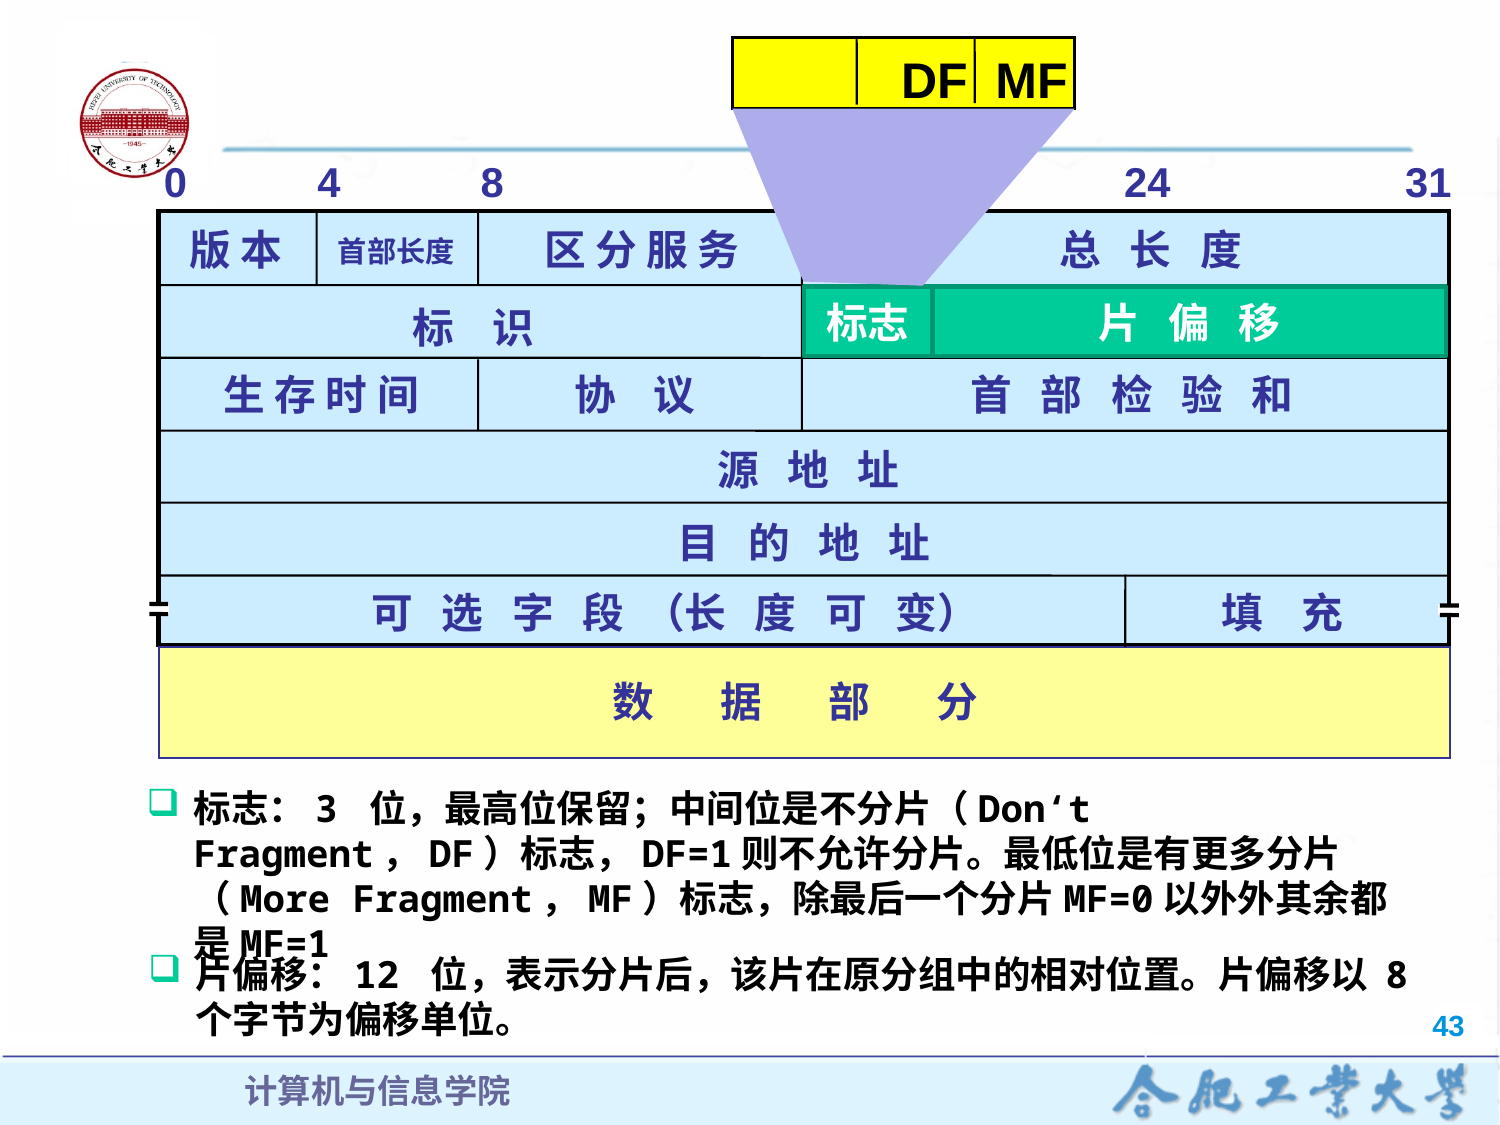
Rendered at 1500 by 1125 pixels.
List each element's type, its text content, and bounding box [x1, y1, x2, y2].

text_box 标志：3 位，最高位保留；中间位是不分片（Don‘t Fragment，DF）标志，DF=1则不允许分片。最低位是有更多分片（More Fragment，MF）标志，除最后一个分片MF=0以外外其余都是MF=1 [131, 777, 1439, 973]
picture [0, 0, 1500, 1125]
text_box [732, 37, 1083, 286]
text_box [147, 148, 1467, 759]
text_box 片偏移：12 位，表示分片后，该片在原分组中的相对位置。片偏移以 8 个字节为偏移单位。 [133, 943, 1432, 1049]
